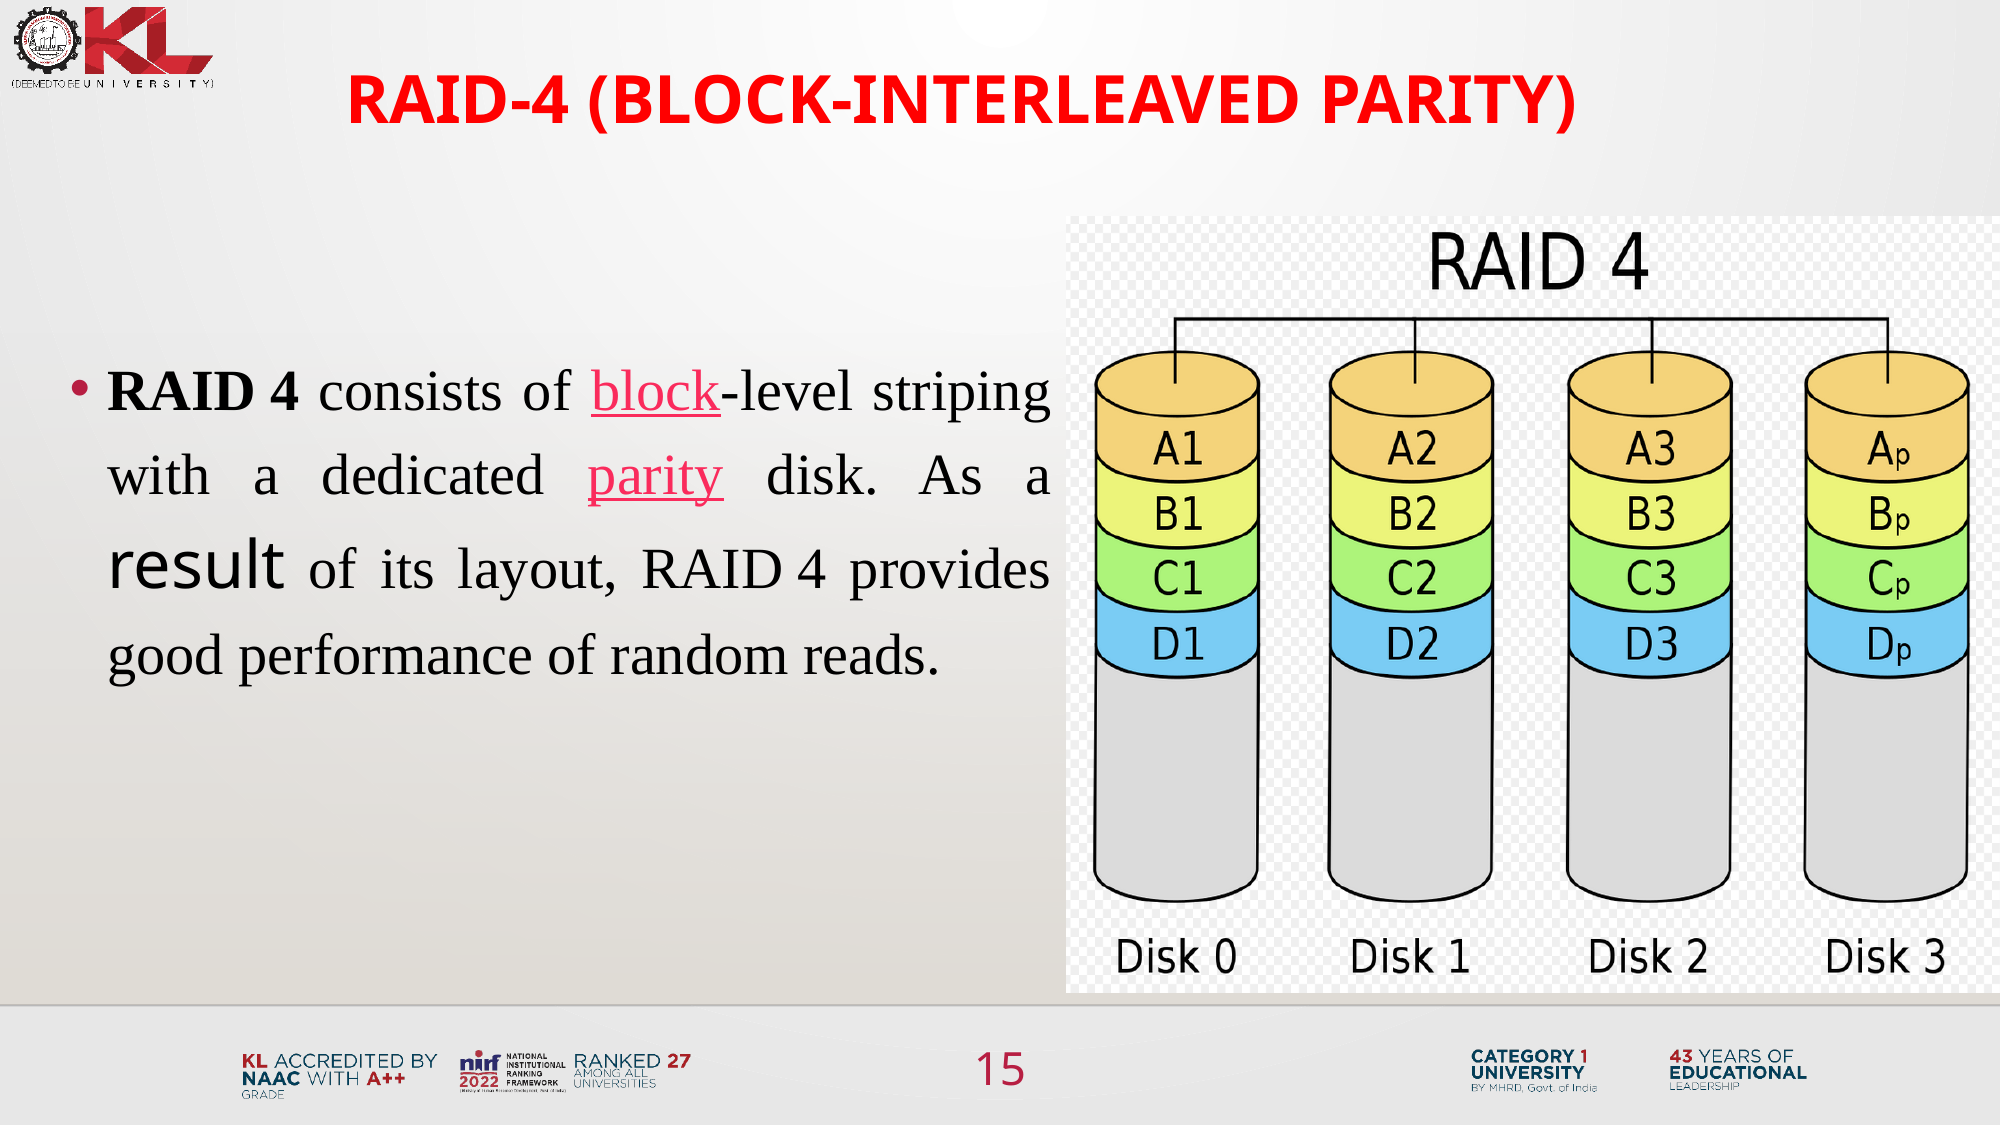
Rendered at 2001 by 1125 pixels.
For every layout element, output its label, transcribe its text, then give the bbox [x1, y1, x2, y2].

list RAID 4 consists of block-level striping with a dedicated parity disk. As a result of its layout, RAID 4 provides good performance of random reads. [54, 330, 1066, 897]
picture [1066, 216, 2000, 993]
title RAID-4 (Block-interleaved Parity) [313, 58, 2000, 235]
picture [12, 5, 213, 88]
picture [238, 1045, 716, 1103]
slide_number 15 [933, 1031, 1067, 1115]
picture [1447, 1045, 1814, 1101]
